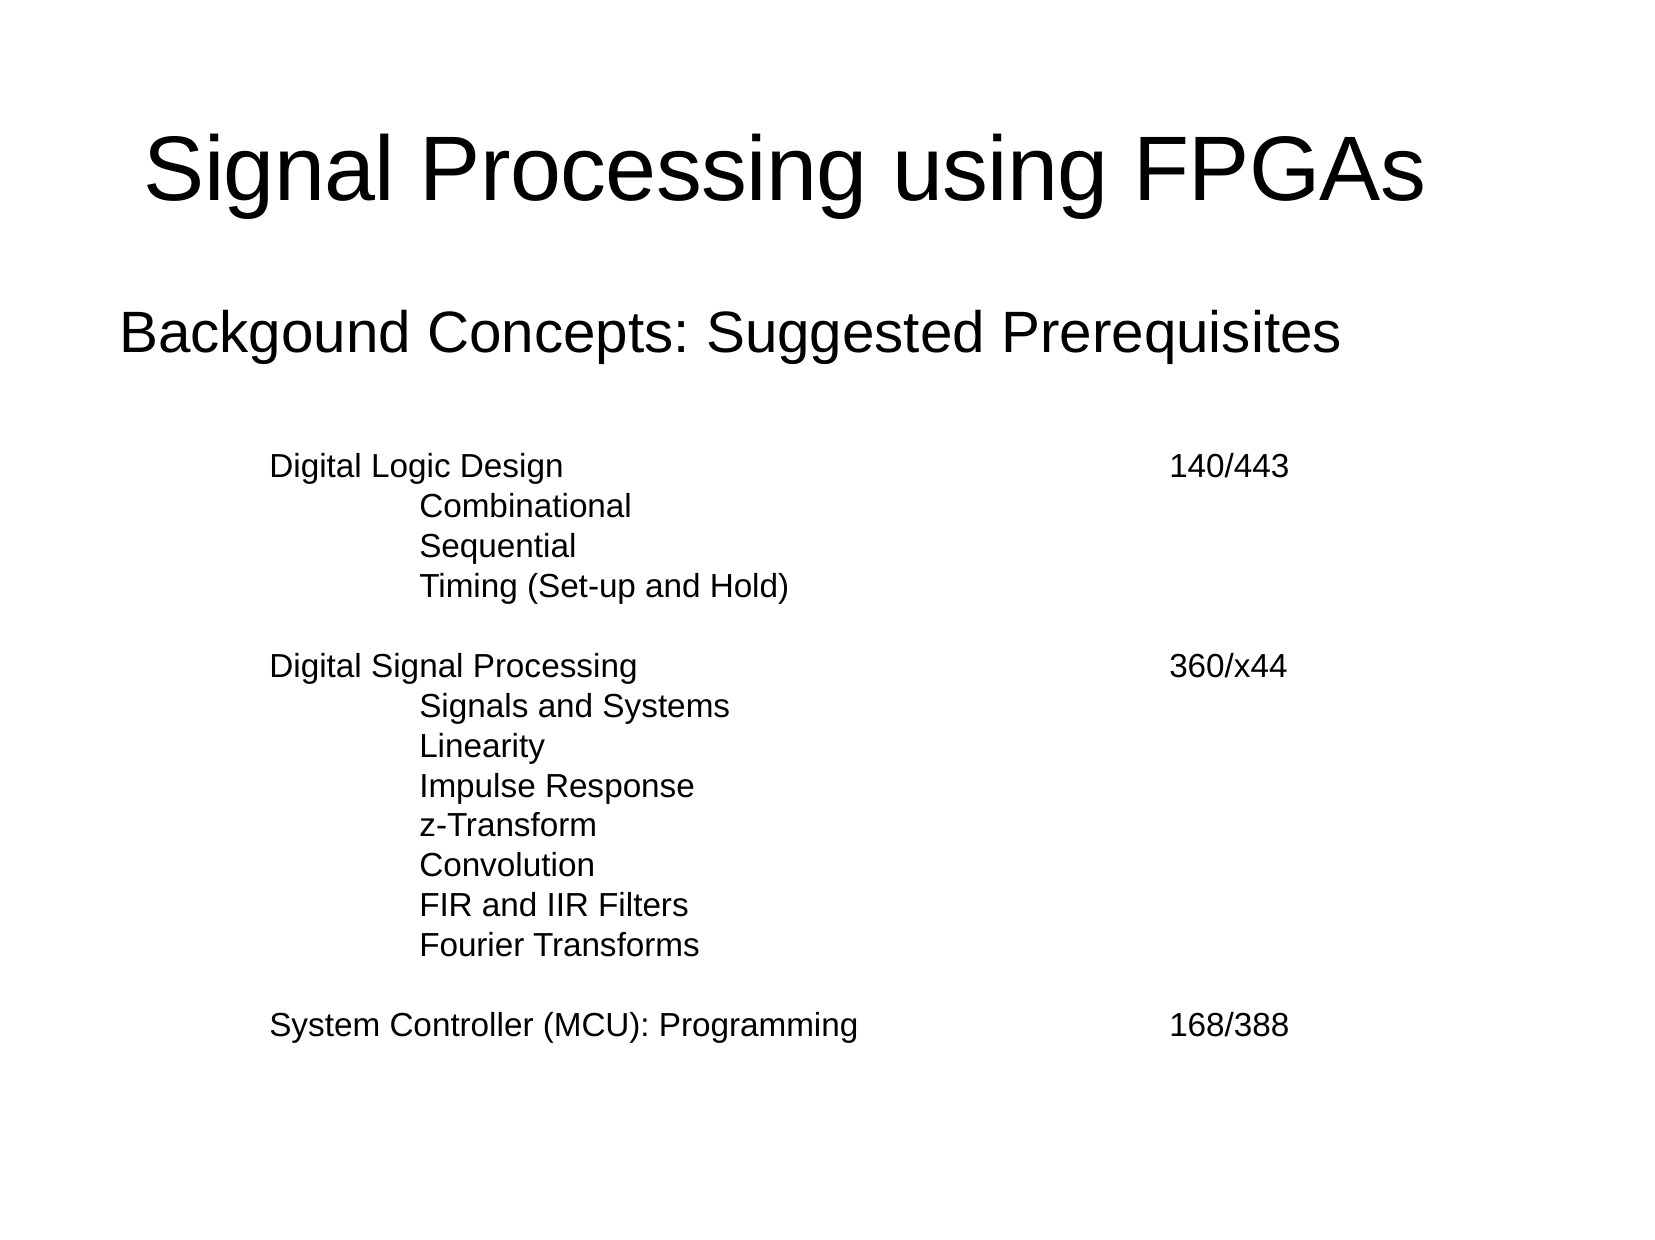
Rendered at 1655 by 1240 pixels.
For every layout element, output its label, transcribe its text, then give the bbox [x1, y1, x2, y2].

list Backgound Concepts: Suggested Prerequisites Digital Logic Design 140/443 Combinational Sequential Timing (Set-up and Hold) Digital Signal Processing 360/x44 Signals and Systems Linearity Impulse Response z-Transform Convolution FIR and IIR Filters Fourier Transforms System Controller (MCU): Programming 168/388 [119, 294, 1535, 1093]
title Signal Processing using FPGAs [143, 108, 1511, 220]
